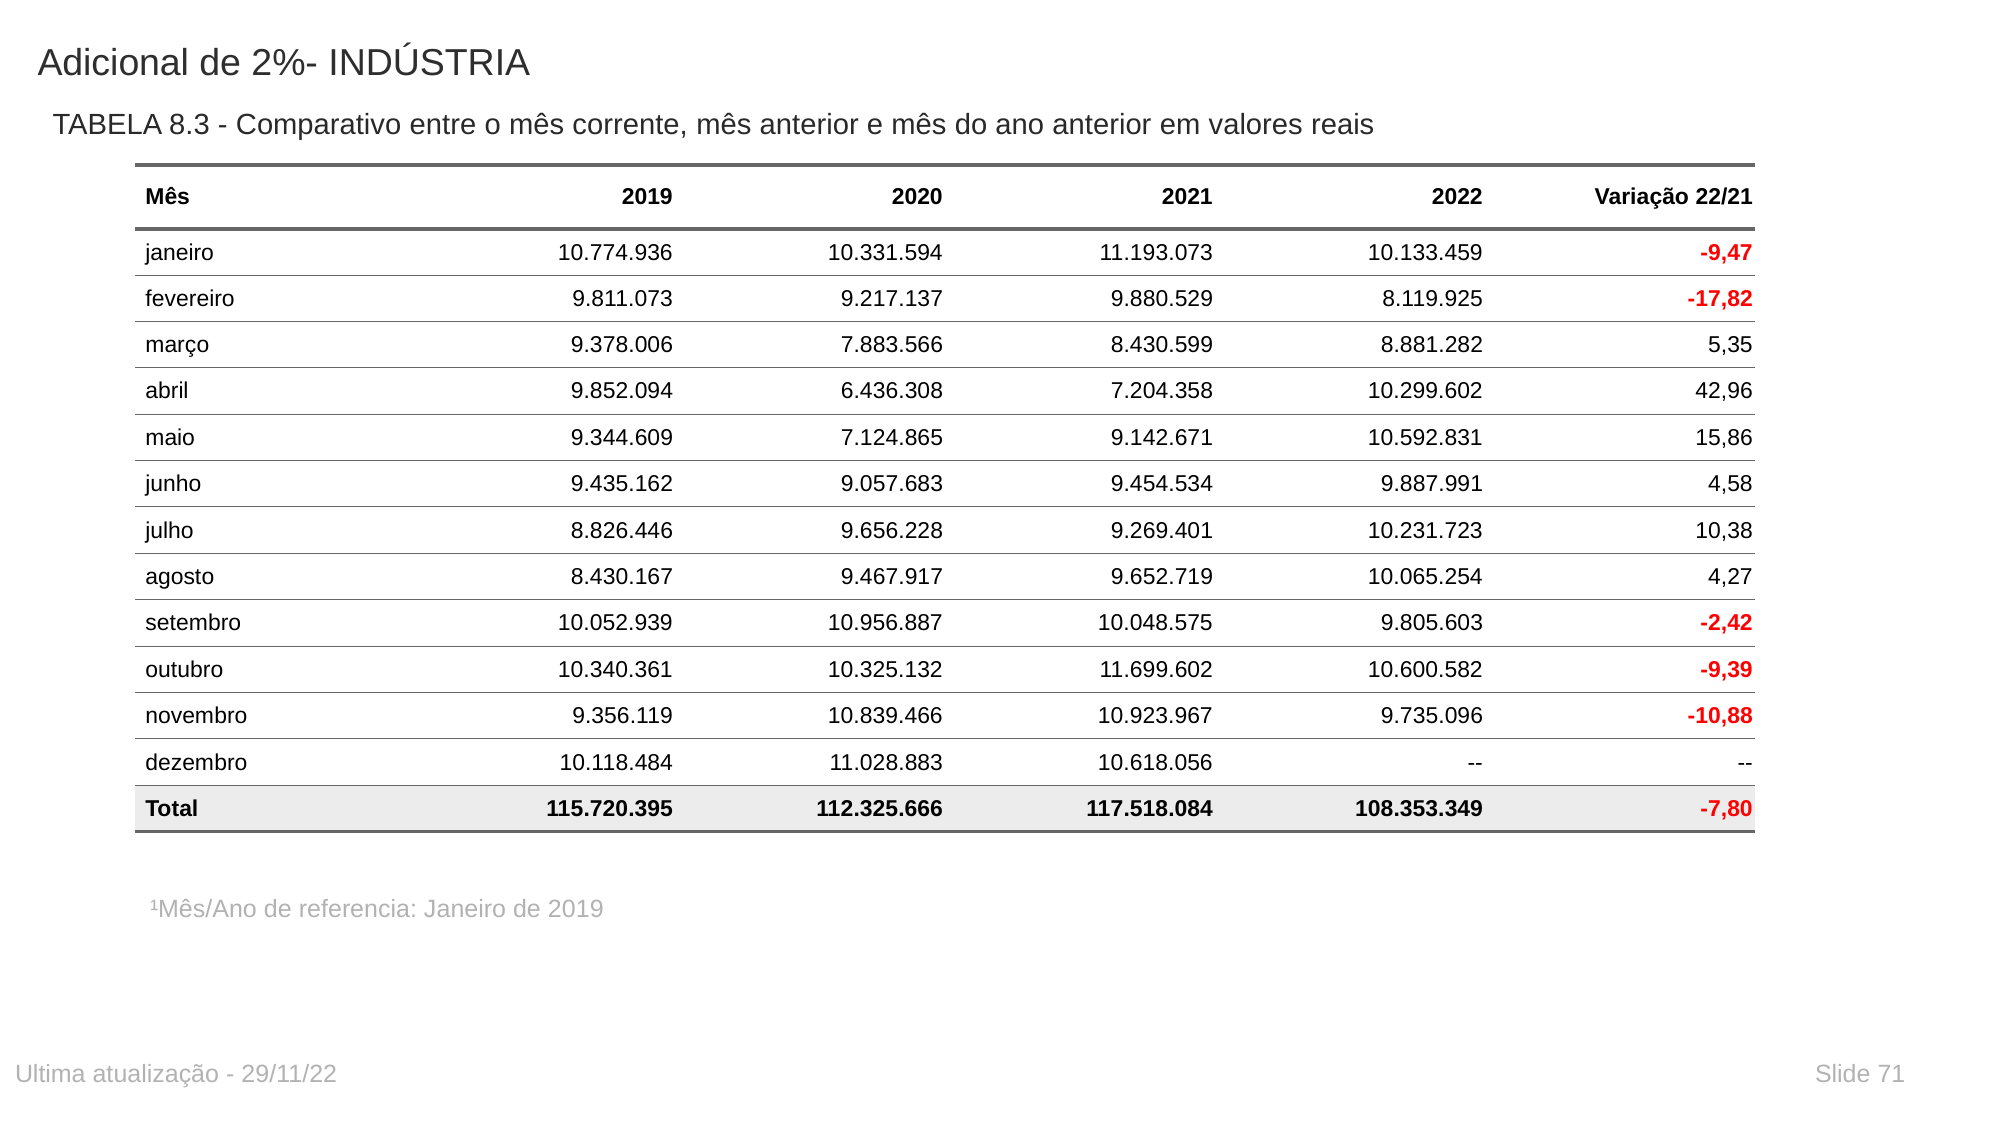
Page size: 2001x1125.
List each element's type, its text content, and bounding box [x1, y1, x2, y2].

table_cell 9.057.683 [675, 461, 945, 506]
list Slide 71 [1800, 1050, 1935, 1095]
table_cell 9.652.719 [945, 554, 1215, 599]
table_cell 10.133.459 [1215, 231, 1485, 275]
table_cell -- [1485, 739, 1755, 785]
table_cell 9.467.917 [675, 554, 945, 599]
table_cell 10.299.602 [1215, 368, 1485, 414]
table_cell 11.193.073 [945, 231, 1215, 275]
table_cell setembro [135, 600, 405, 646]
table_cell 9.269.401 [945, 507, 1215, 553]
table_cell 10.118.484 [405, 739, 675, 785]
table_cell 7.124.865 [675, 415, 945, 460]
table_cell 10.923.967 [945, 693, 1215, 738]
table_cell 9.356.119 [405, 693, 675, 738]
table_cell novembro [135, 693, 405, 738]
list ¹Mês/Ano de referencia: Janeiro de 2019 [135, 885, 1110, 930]
table_cell 10.600.582 [1215, 647, 1485, 692]
table_cell Total [135, 786, 405, 830]
table_cell 10.048.575 [945, 600, 1215, 646]
table_cell 9.454.534 [945, 461, 1215, 506]
table_cell 7.204.358 [945, 368, 1215, 414]
table_cell 10.618.056 [945, 739, 1215, 785]
table_cell 10.839.466 [675, 693, 945, 738]
table_cell 10.592.831 [1215, 415, 1485, 460]
table_cell 9.880.529 [945, 276, 1215, 321]
table_cell abril [135, 368, 405, 414]
table_cell 11.699.602 [945, 647, 1215, 692]
table_cell 9.811.073 [405, 276, 675, 321]
table_cell 9.656.228 [675, 507, 945, 553]
table_cell -7,80 [1485, 786, 1755, 830]
table_header 2022 [1215, 167, 1485, 227]
table_cell -2,42 [1485, 600, 1755, 646]
table_header 2021 [945, 167, 1215, 227]
table_cell 10,38 [1485, 507, 1755, 553]
table_cell 10.065.254 [1215, 554, 1485, 599]
table_cell março [135, 322, 405, 367]
table_cell 10.231.723 [1215, 507, 1485, 553]
table_header Variação 22/21 [1485, 167, 1755, 227]
table_cell 9.378.006 [405, 322, 675, 367]
table_cell 6.436.308 [675, 368, 945, 414]
table_cell -9,39 [1485, 647, 1755, 692]
table_cell 9.805.603 [1215, 600, 1485, 646]
table_cell 9.142.671 [945, 415, 1215, 460]
table_cell 8.881.282 [1215, 322, 1485, 367]
table_cell 10.340.361 [405, 647, 675, 692]
list Adicional de 2%- INDÚSTRIA [22, 29, 1223, 119]
table_cell dezembro [135, 739, 405, 785]
table_cell 4,27 [1485, 554, 1755, 599]
table_cell 10.774.936 [405, 231, 675, 275]
table_cell maio [135, 415, 405, 460]
table_cell 11.028.883 [675, 739, 945, 785]
table_cell agosto [135, 554, 405, 599]
table_cell 9.435.162 [405, 461, 675, 506]
table_cell 10.052.939 [405, 600, 675, 646]
table_cell 4,58 [1485, 461, 1755, 506]
table_cell 9.887.991 [1215, 461, 1485, 506]
table_cell julho [135, 507, 405, 553]
table_cell outubro [135, 647, 405, 692]
table_cell 8.430.167 [405, 554, 675, 599]
table_cell -17,82 [1485, 276, 1755, 321]
table_cell 108.353.349 [1215, 786, 1485, 830]
table_cell 42,96 [1485, 368, 1755, 414]
table_cell -10,88 [1485, 693, 1755, 738]
table_cell -- [1215, 739, 1485, 785]
table_cell 9.852.094 [405, 368, 675, 414]
table_cell 117.518.084 [945, 786, 1215, 830]
table_cell 10.956.887 [675, 600, 945, 646]
table_cell 9.344.609 [405, 415, 675, 460]
table_cell 9.217.137 [675, 276, 945, 321]
table_cell 5,35 [1485, 322, 1755, 367]
table_header 2019 [405, 167, 675, 227]
table_cell 10.331.594 [675, 231, 945, 275]
table_cell 9.735.096 [1215, 693, 1485, 738]
table_cell 7.883.566 [675, 322, 945, 367]
table_header 2020 [675, 167, 945, 227]
table_cell -9,47 [1485, 231, 1755, 275]
table_cell 8.119.925 [1215, 276, 1485, 321]
table_header Mês [135, 167, 405, 227]
table_cell janeiro [135, 231, 405, 275]
table_cell junho [135, 461, 405, 506]
table_cell fevereiro [135, 276, 405, 321]
list Ultima atualização - 29/11/22 [0, 1050, 975, 1095]
list TABELA 8.3 - Comparativo entre o mês corrente, mês anterior e mês do ano anterior em valores reais [37, 97, 1538, 143]
table_cell 8.826.446 [405, 507, 675, 553]
table_cell 10.325.132 [675, 647, 945, 692]
table_cell 115.720.395 [405, 786, 675, 830]
table_cell 8.430.599 [945, 322, 1215, 367]
table_cell 112.325.666 [675, 786, 945, 830]
table_cell 15,86 [1485, 415, 1755, 460]
